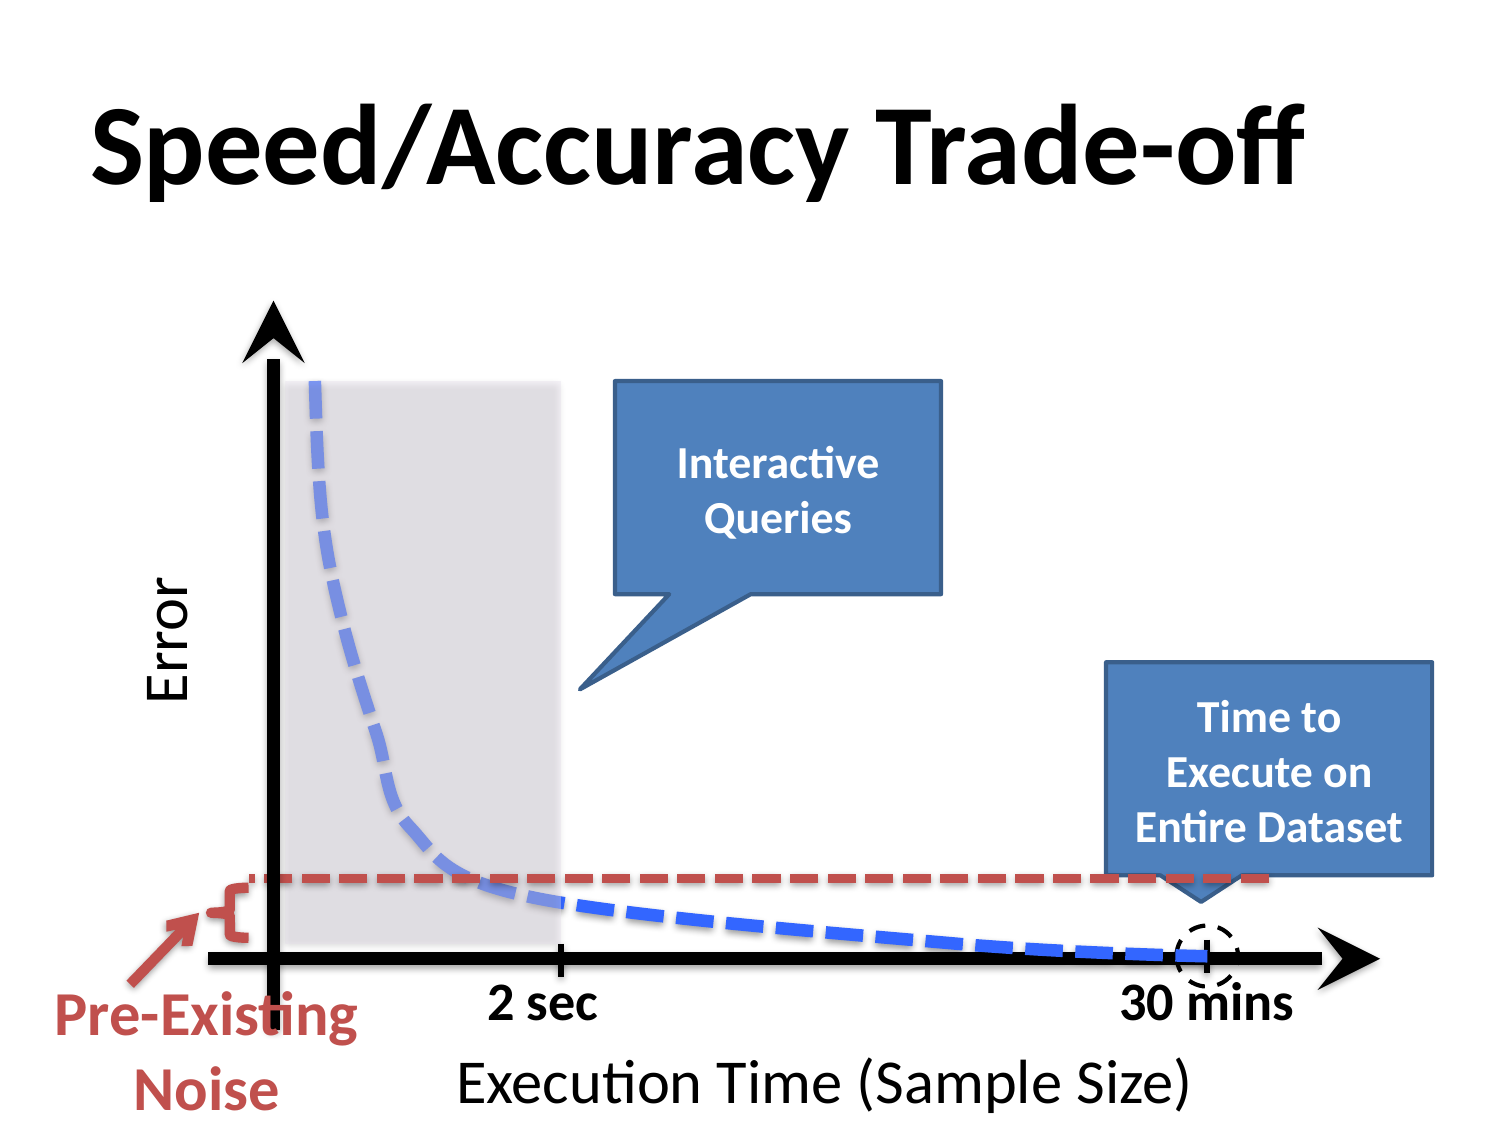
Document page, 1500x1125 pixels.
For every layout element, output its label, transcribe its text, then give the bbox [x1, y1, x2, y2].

text_box [208, 885, 249, 940]
text_box Pre-Existing Noise [39, 965, 374, 1125]
text_box Execution Time (Sample Size) [441, 1034, 1209, 1124]
title Speed/Accuracy Trade-off [75, 45, 1475, 233]
text_box Error [117, 561, 208, 720]
text_box 2 sec [472, 967, 614, 1034]
text_box 30 mins [1104, 967, 1310, 1039]
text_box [129, 912, 200, 985]
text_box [285, 380, 1433, 957]
